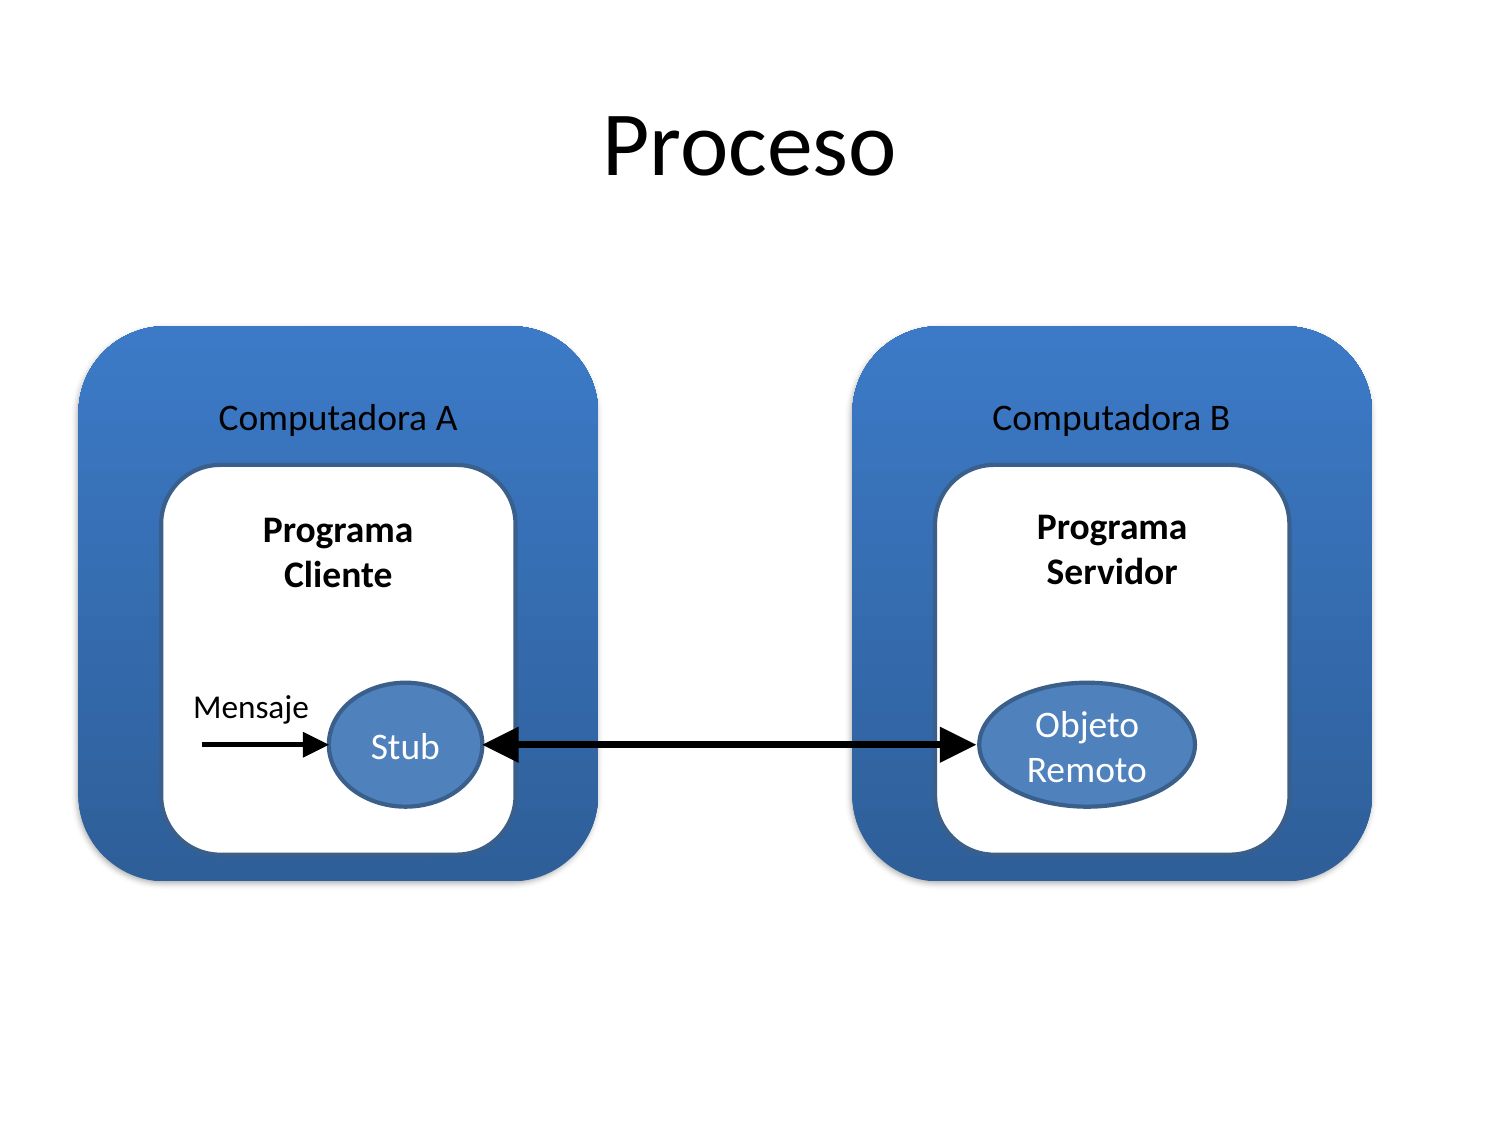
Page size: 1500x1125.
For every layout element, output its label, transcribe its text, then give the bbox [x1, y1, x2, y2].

text_box Computadora A [203, 385, 473, 445]
text_box Objeto Remoto [977, 680, 1198, 809]
text_box Stub [326, 680, 485, 809]
text_box Programa Cliente Mensaje [159, 462, 518, 857]
text_box [78, 326, 599, 882]
text_box Computadora B [977, 385, 1246, 445]
title Proceso [75, 45, 1425, 233]
text_box [852, 326, 1373, 882]
text_box Programa Servidor [932, 462, 1292, 857]
